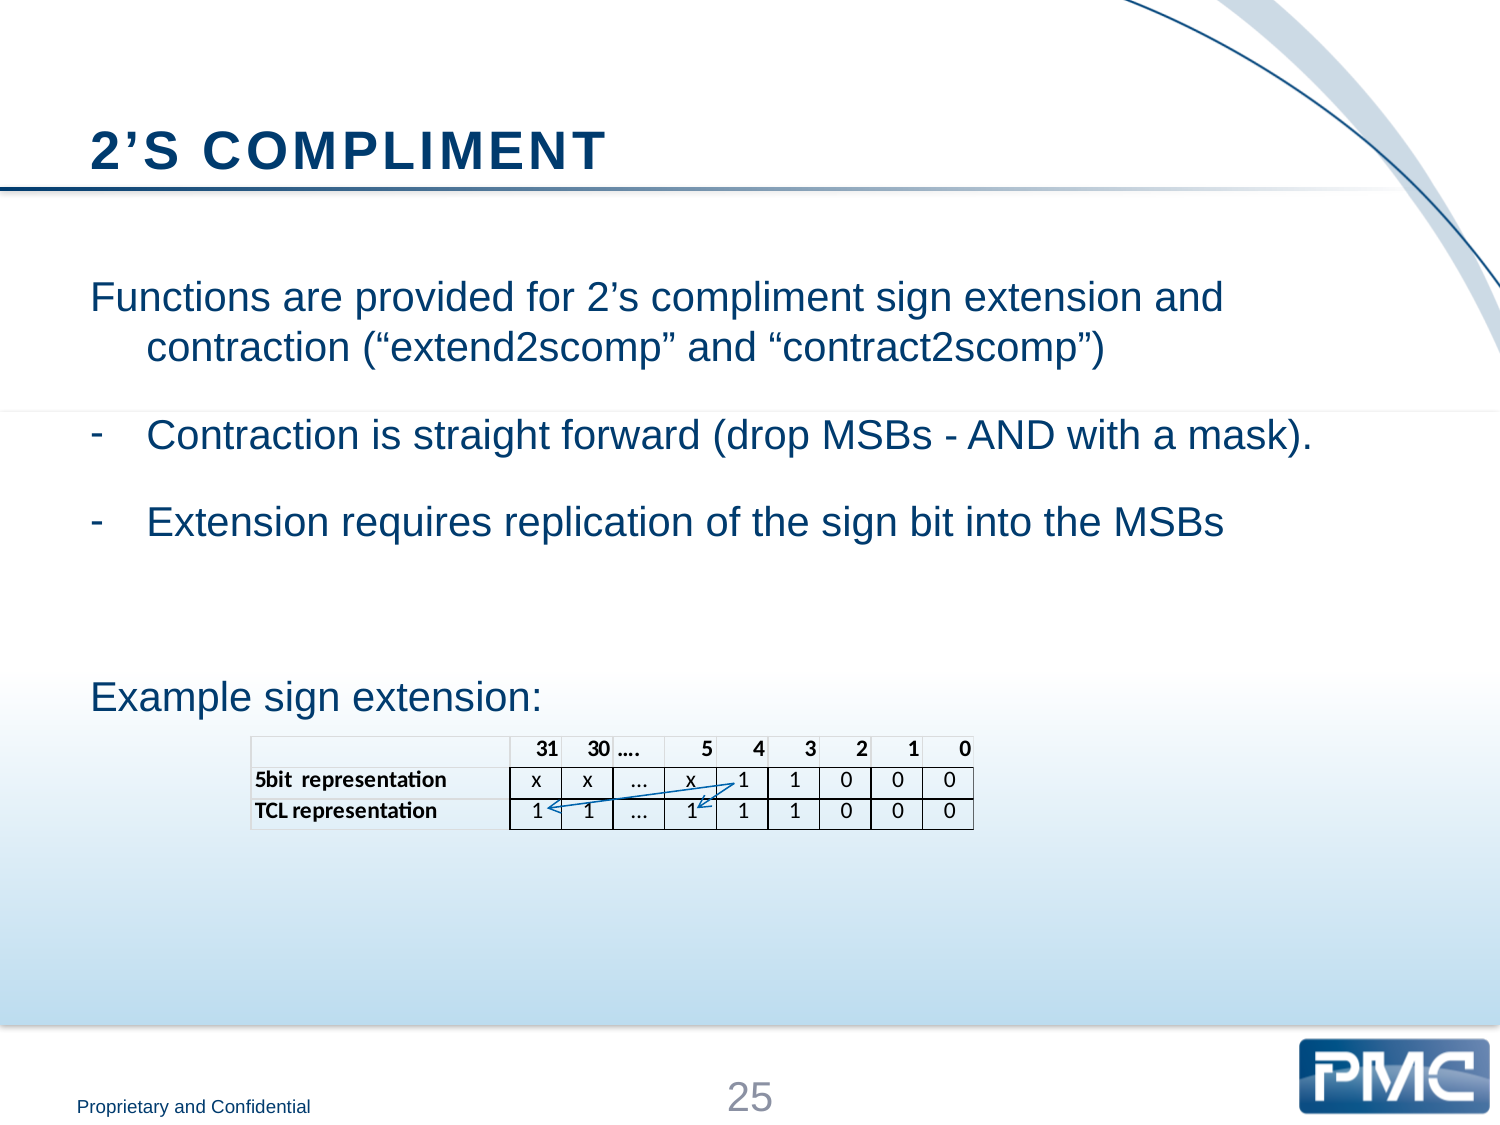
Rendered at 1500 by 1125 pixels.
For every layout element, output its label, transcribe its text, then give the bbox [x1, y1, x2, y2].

title 2’s compliment [75, 45, 1425, 188]
list Functions are provided for 2’s compliment sign extension and contraction (“extend2scomp” and “contract2scomp”) Contraction is straight forward (drop MSBs - AND with a mask). Extension requires replication of the sign bit into the MSBs Example sign extension: [75, 262, 1425, 1005]
picture [1040, 0, 1500, 415]
slide_number 25 [575, 1065, 925, 1125]
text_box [249, 735, 976, 832]
picture [1276, 1025, 1500, 1125]
